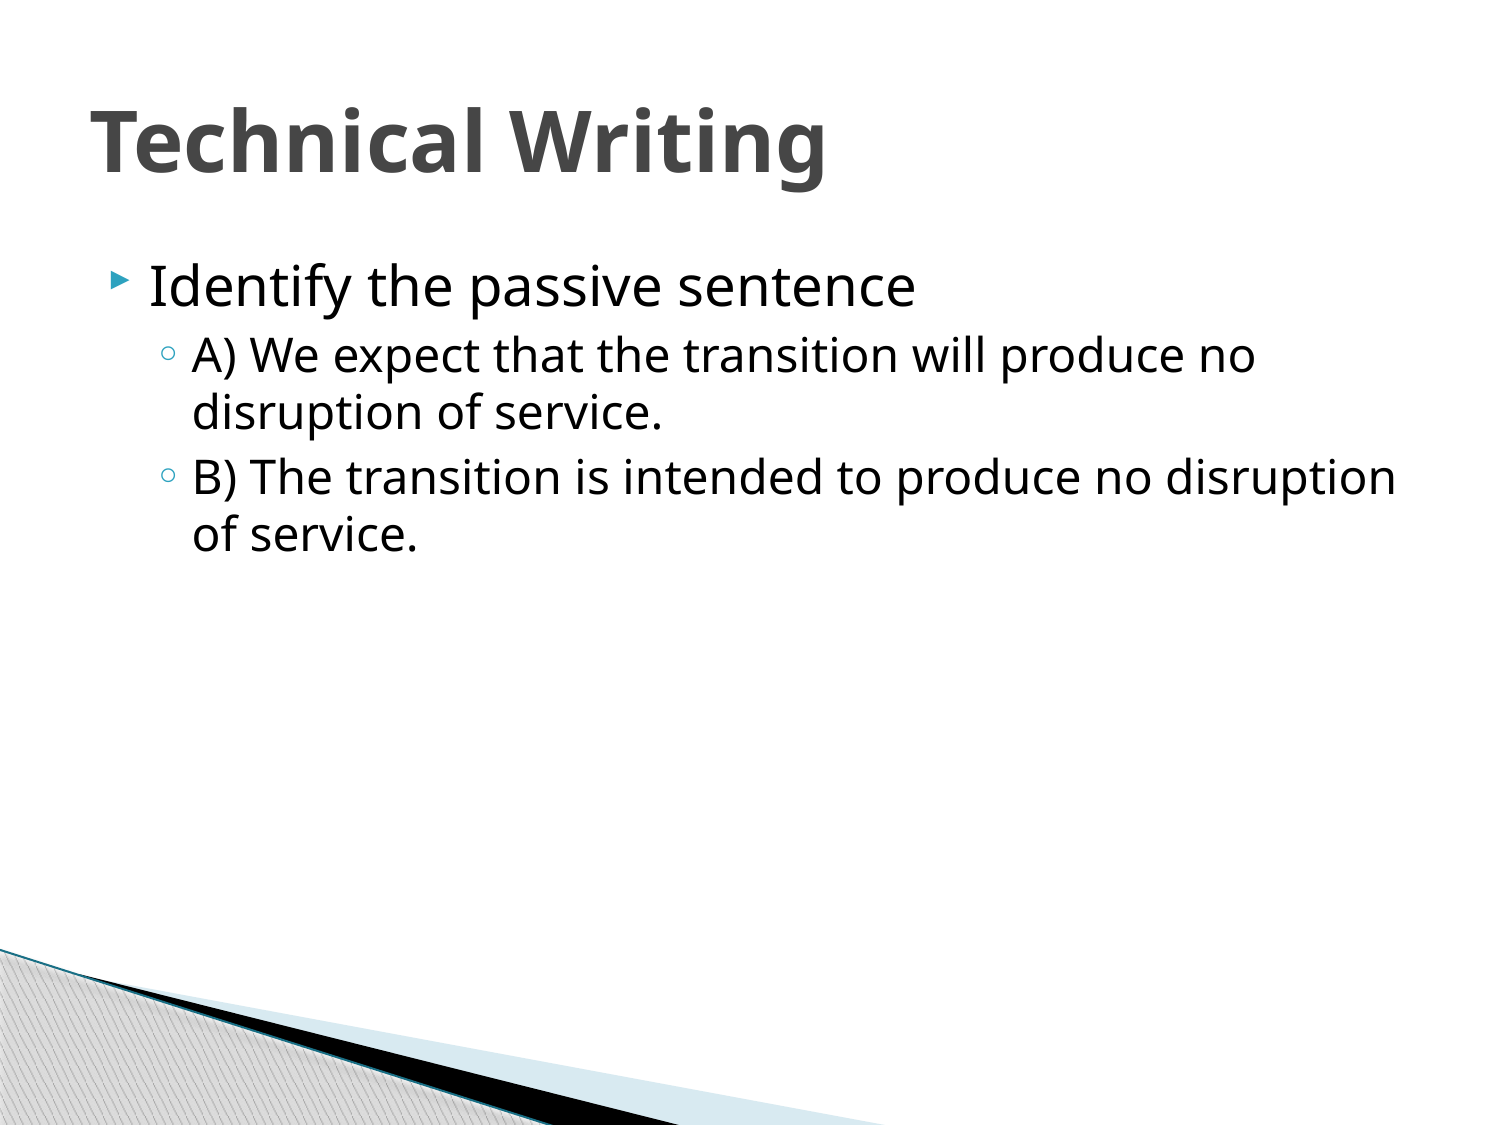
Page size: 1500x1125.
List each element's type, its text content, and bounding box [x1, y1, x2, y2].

title Technical Writing [75, 45, 1425, 233]
list Identify the passive sentence A) We expect that the transition will produce no disruption of service. B) The transition is intended to produce no disruption of service. [75, 243, 1425, 986]
